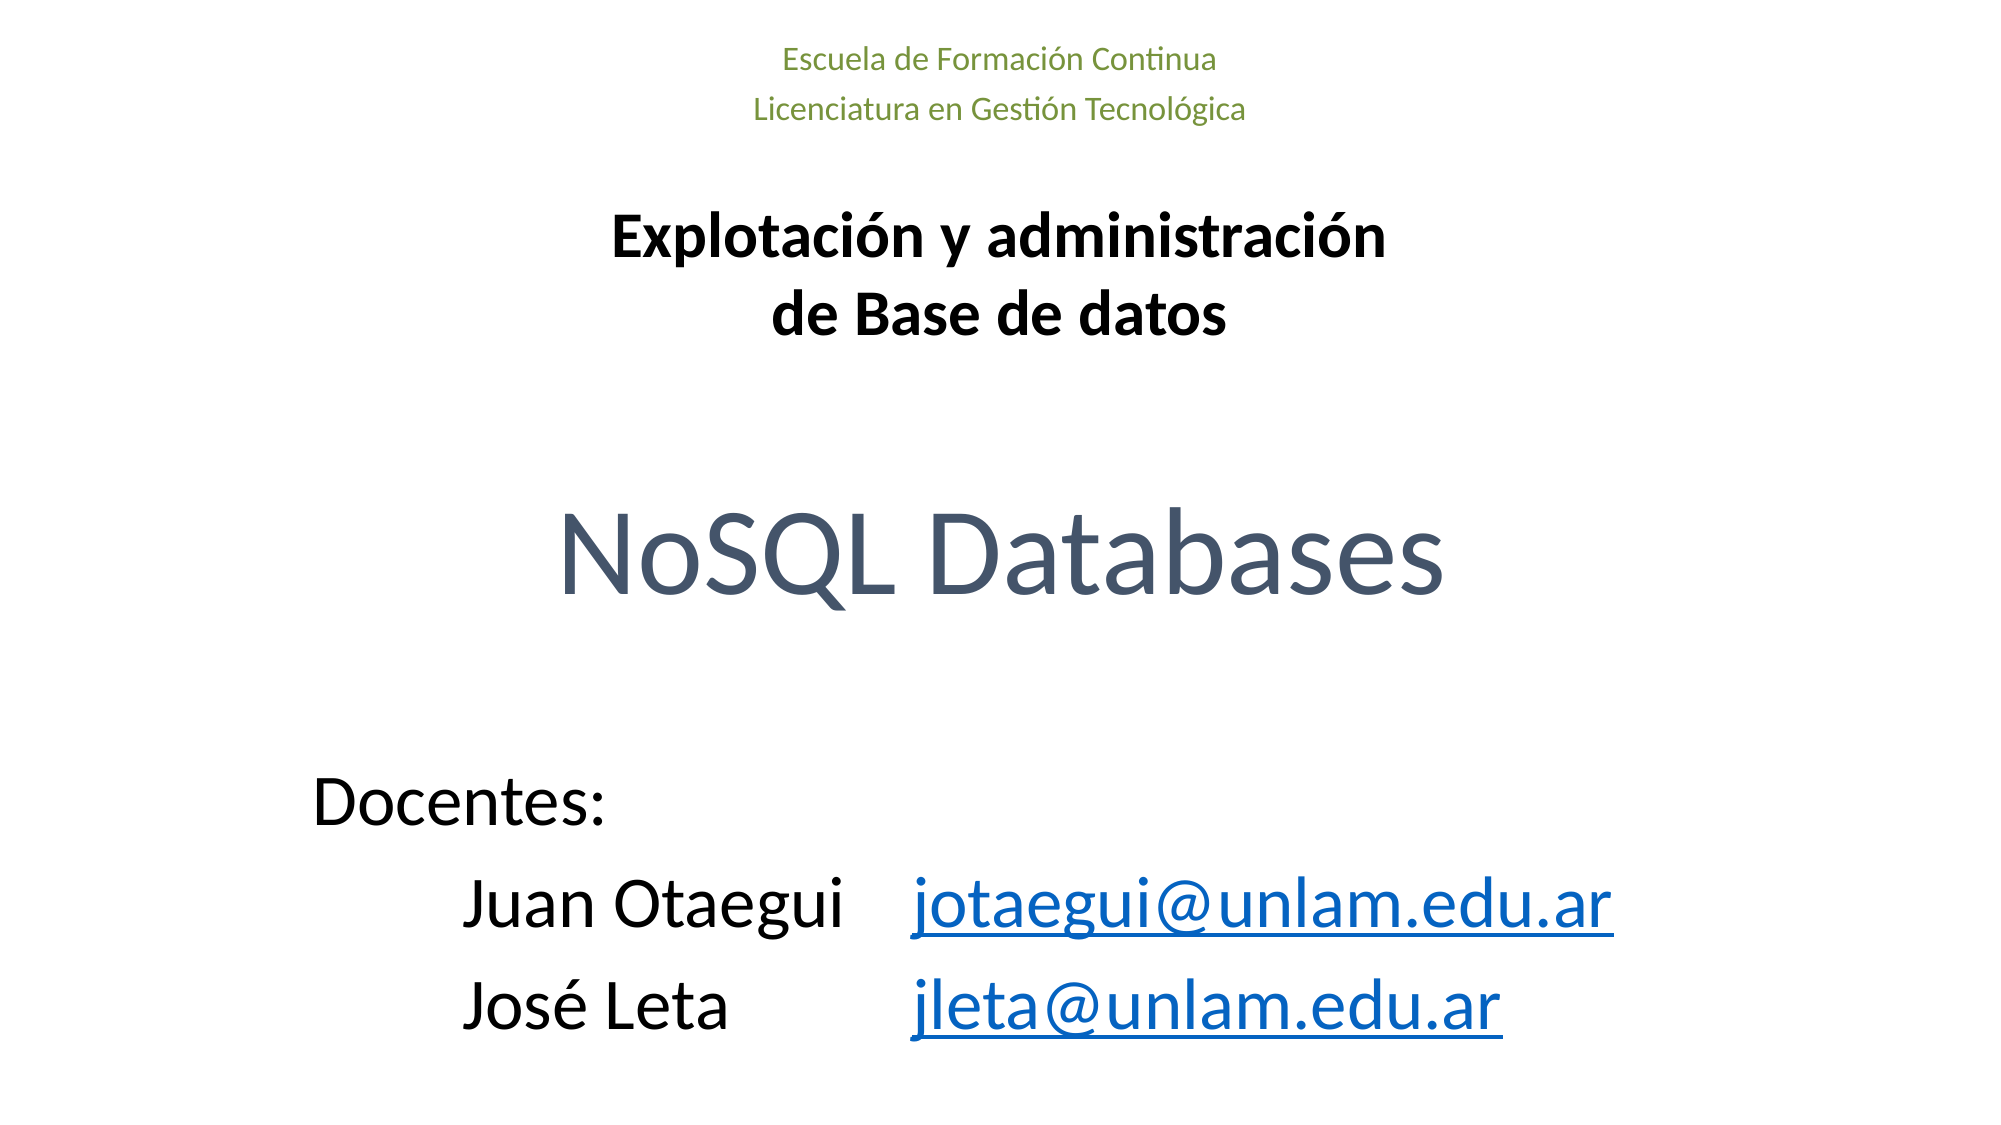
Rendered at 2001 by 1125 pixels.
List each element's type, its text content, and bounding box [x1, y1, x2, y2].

text_box NoSQL Databases [275, 462, 1730, 627]
text_box Escuela de Formación Continua Licenciatura en Gestión Tecnológica Explotación y administración de Base de datos [291, 19, 1709, 358]
text_box Docentes: Juan Otaegui jotaegui@unlam.edu.ar José Leta jleta@unlam.edu.ar [297, 745, 1715, 1076]
